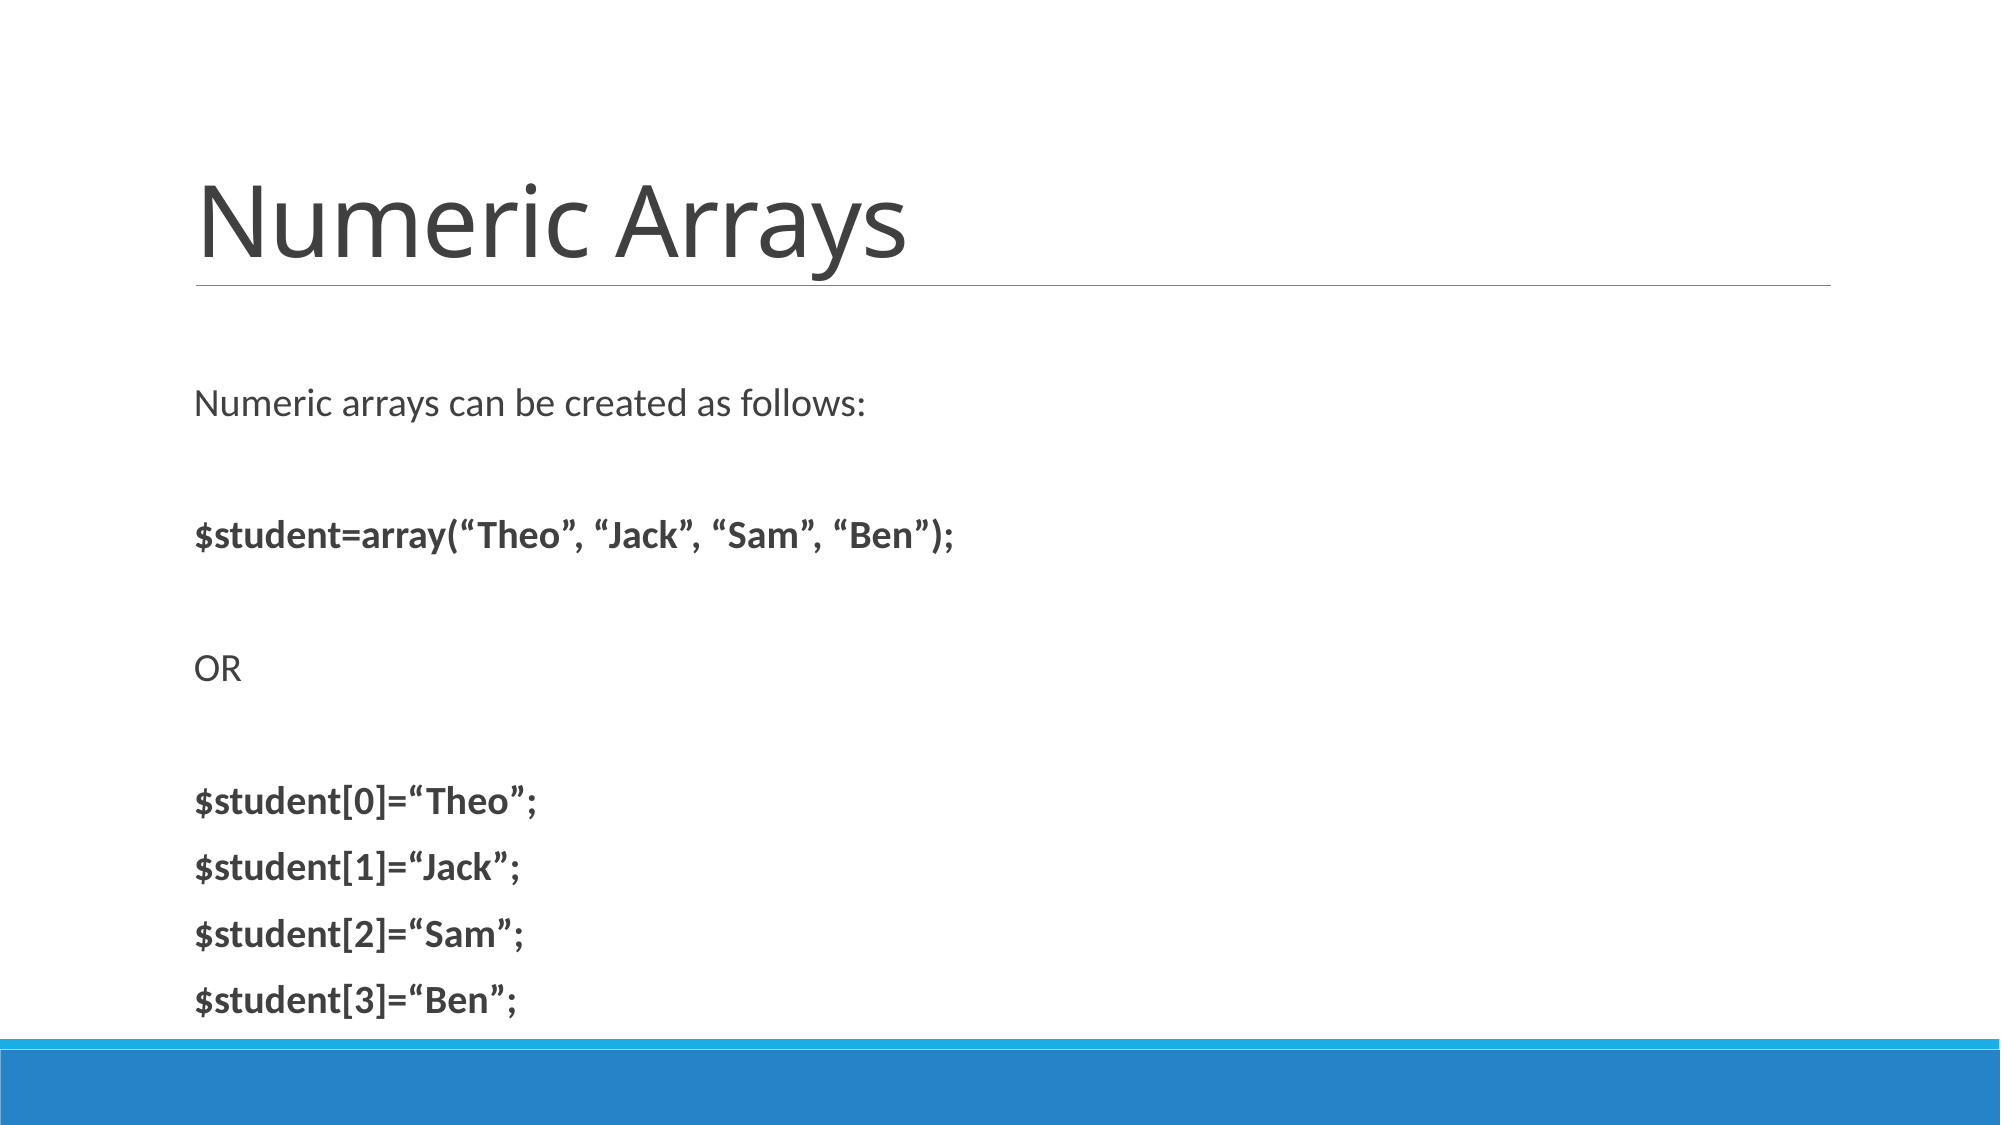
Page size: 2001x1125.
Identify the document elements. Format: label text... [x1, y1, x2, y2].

list Numeric arrays can be created as follows: $student=array(“Theo”, “Jack”, “Sam”, “Ben”); OR $student[0]=“Theo”; $student[1]=“Jack”; $student[2]=“Sam”; $student[3]=“Ben”; [180, 302, 1830, 1035]
title Numeric Arrays [180, 47, 1830, 285]
